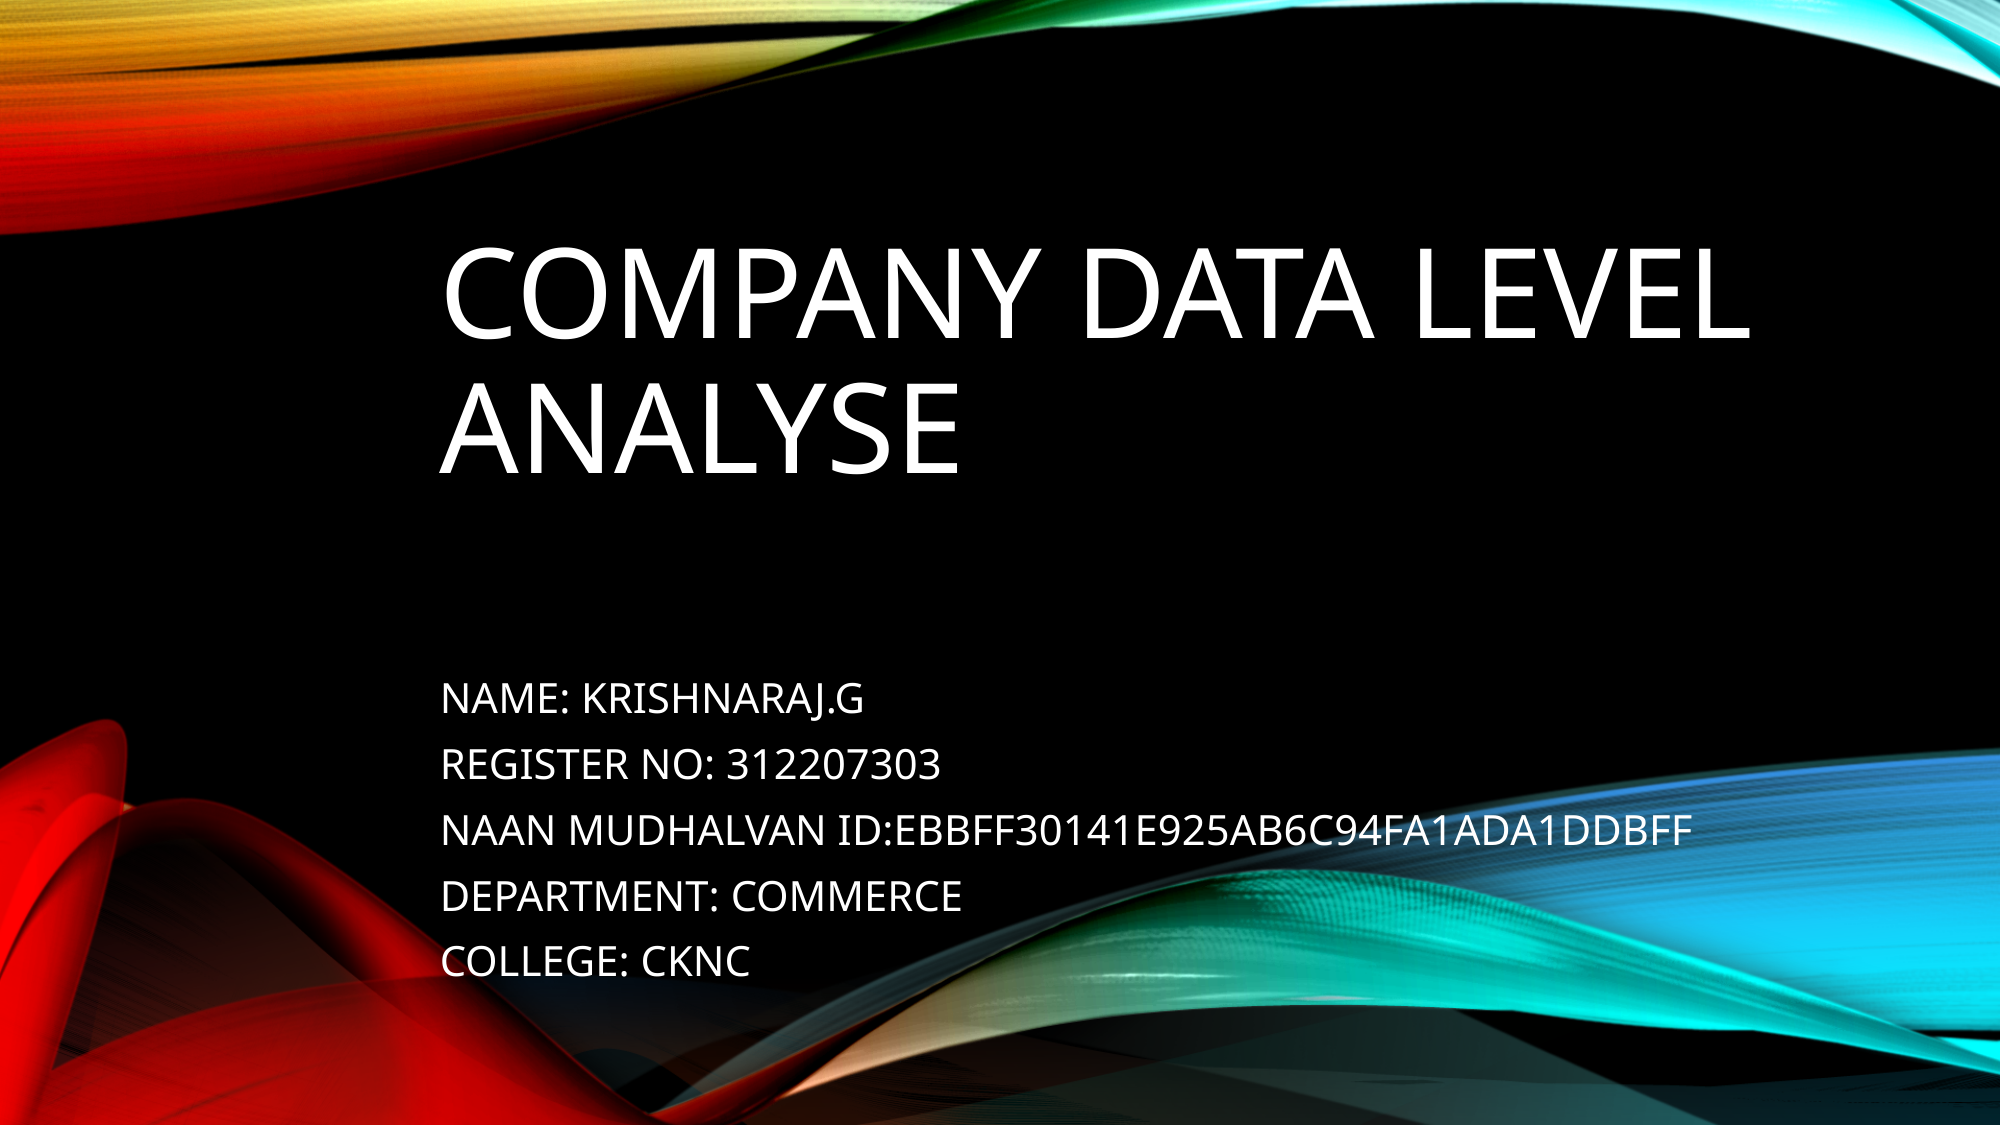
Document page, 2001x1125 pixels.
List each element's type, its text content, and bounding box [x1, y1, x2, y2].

title COMPANY DATA LEVEL ANALYSE [424, 136, 1888, 508]
picture [0, 0, 2000, 237]
picture [0, 717, 2000, 1125]
subtitle NAME: KRISHNARAJ.G REGISTER NO: 312207303 NAAN MUDHALVAN ID:EBBFF30141E925AB6C94FA1ADA1DDBFF DEPARTMENT: COMMERCE COLLEGE: CKNC [424, 670, 1888, 950]
